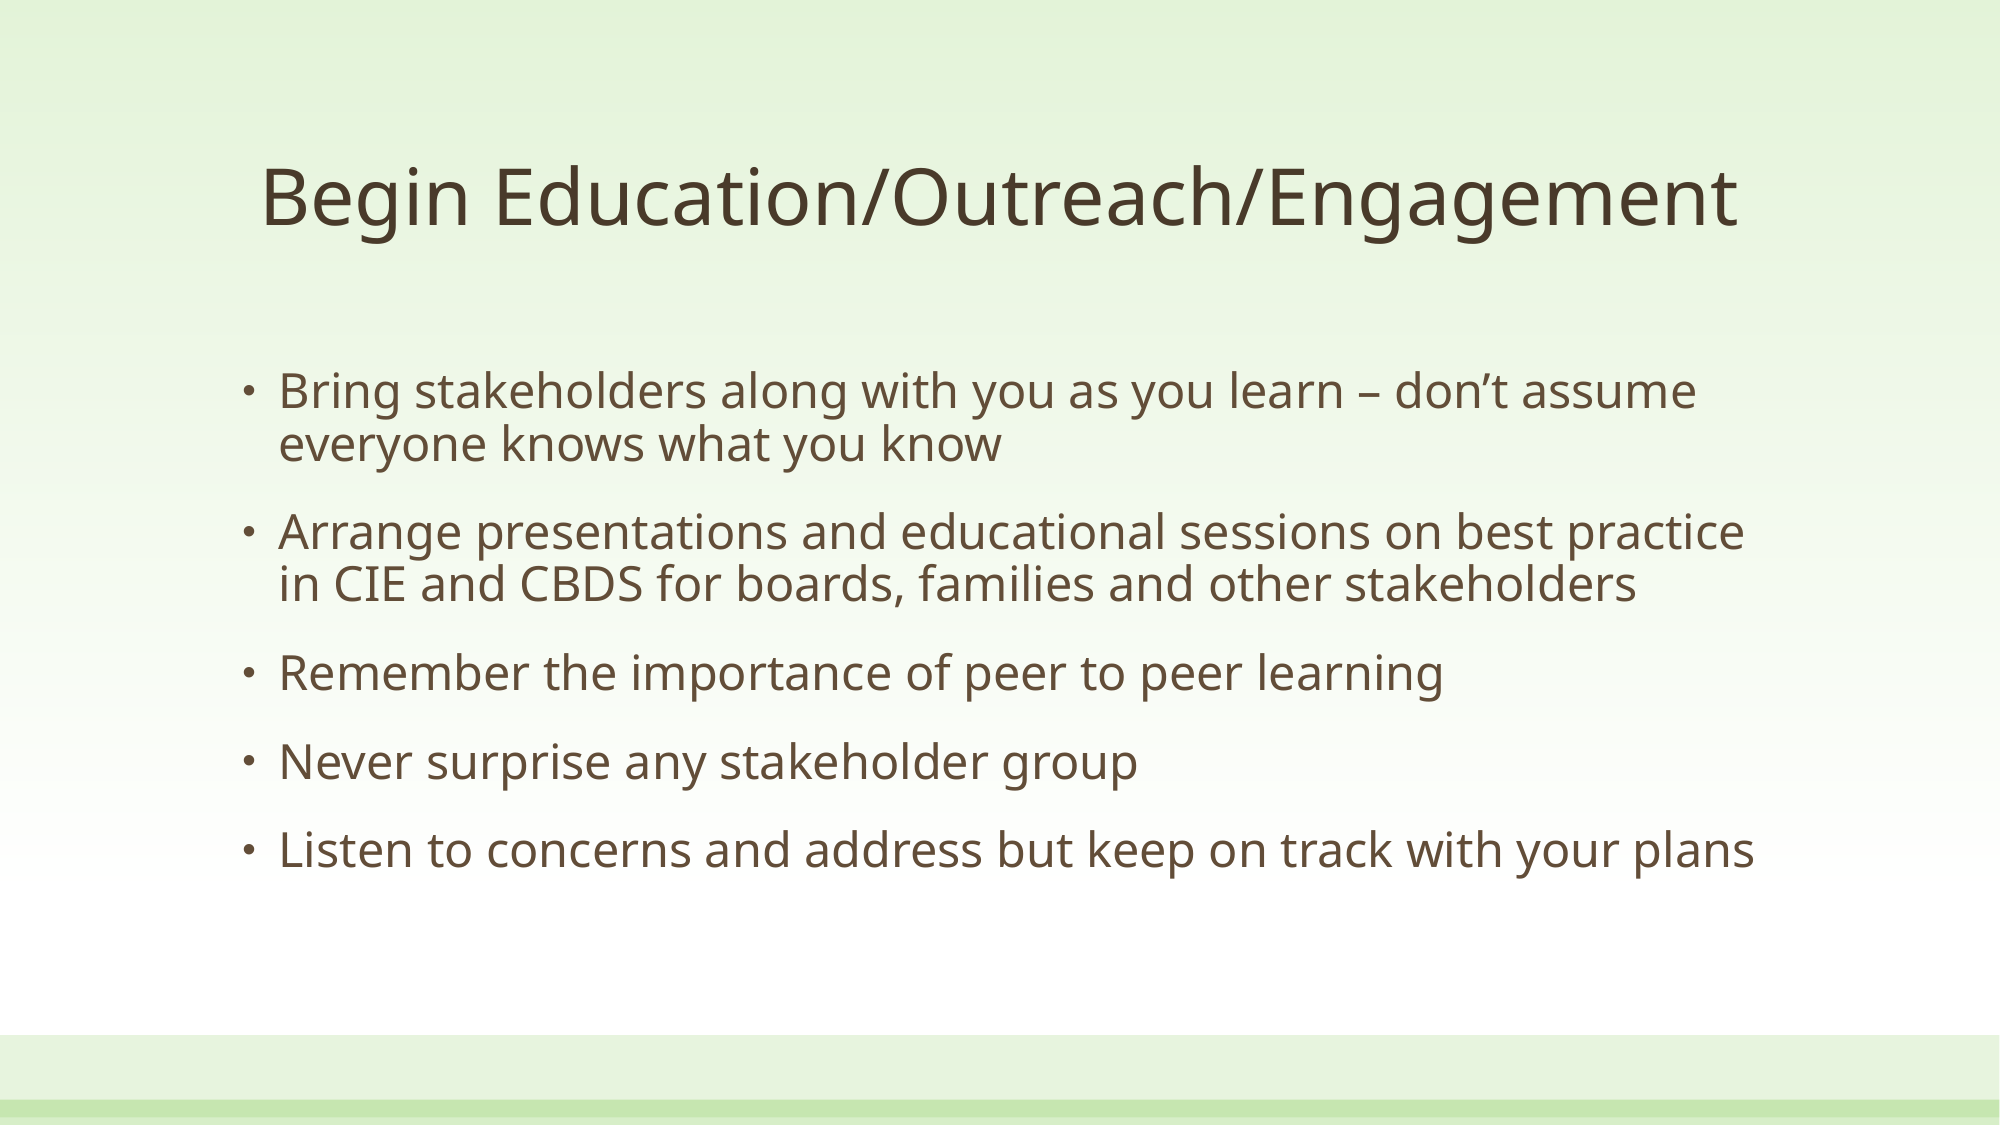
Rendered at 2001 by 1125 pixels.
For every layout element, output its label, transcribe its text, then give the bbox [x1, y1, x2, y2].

title Begin Education/Outreach/Engagement [219, 71, 1780, 251]
list Bring stakeholders along with you as you learn – don’t assume everyone knows what you know Arrange presentations and educational sessions on best practice in CIE and CBDS for boards, families and other stakeholders Remember the importance of peer to peer learning Never surprise any stakeholder group Listen to concerns and address but keep on track with your plans [219, 274, 1780, 987]
